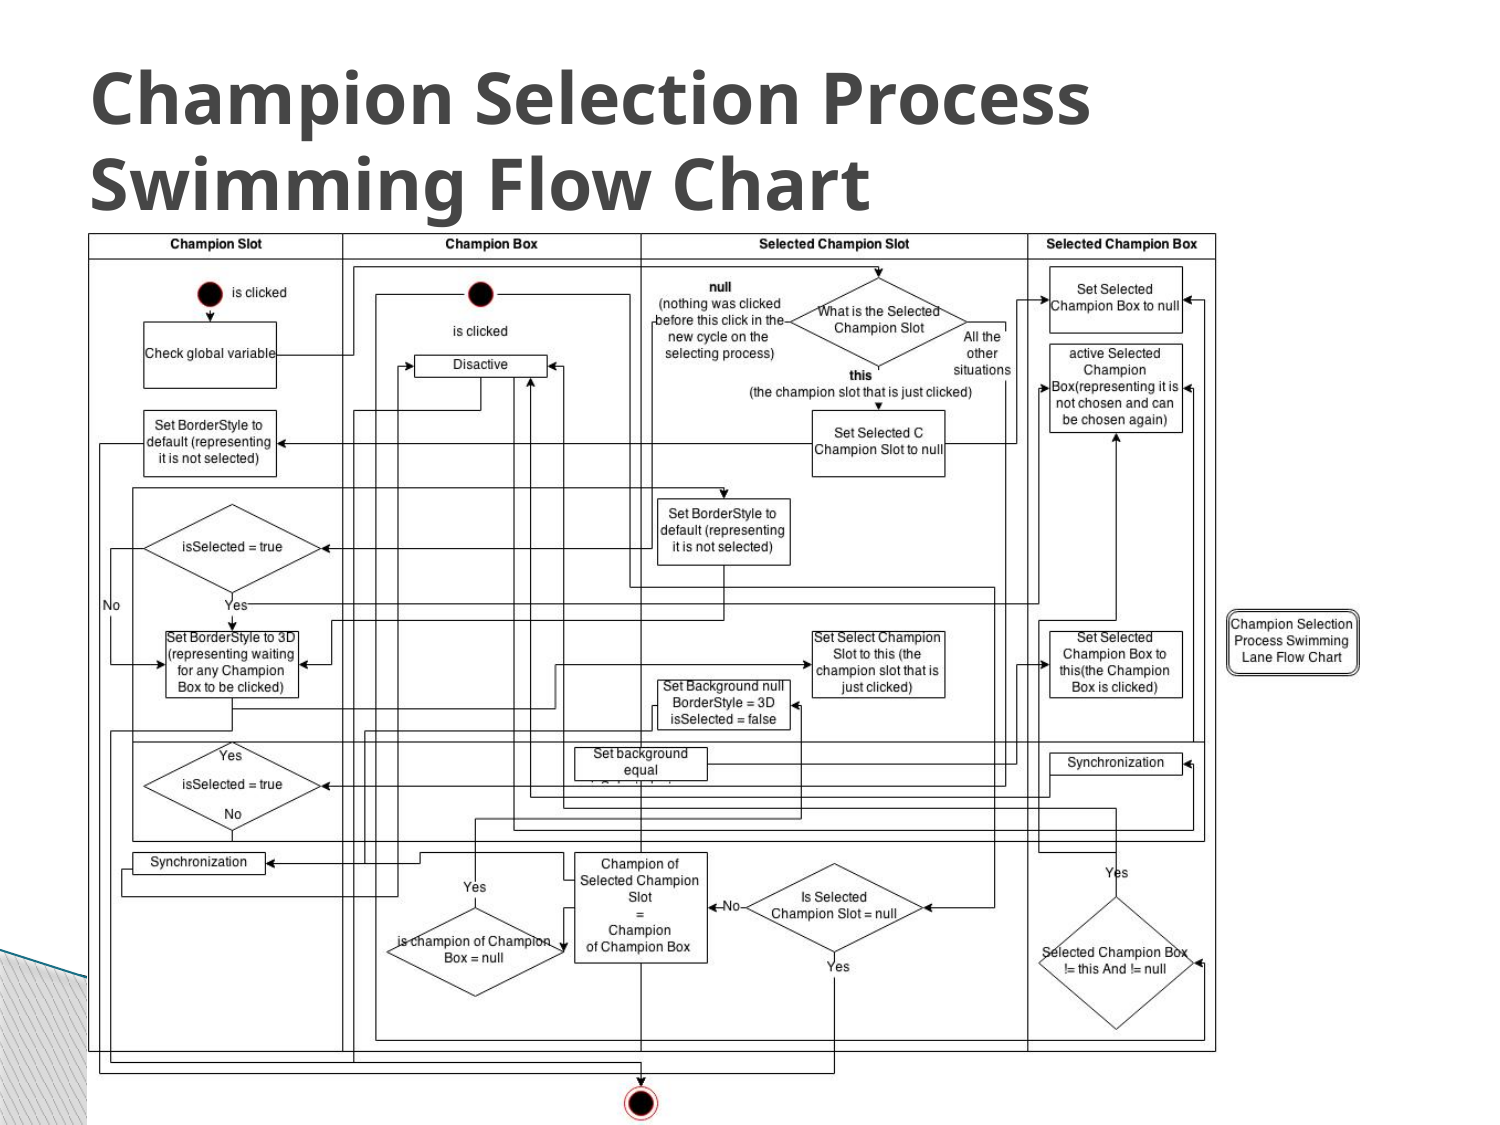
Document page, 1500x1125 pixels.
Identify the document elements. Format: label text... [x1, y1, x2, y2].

title Champion Selection Process Swimming Flow Chart [75, 45, 1425, 233]
picture [87, 232, 1361, 1125]
